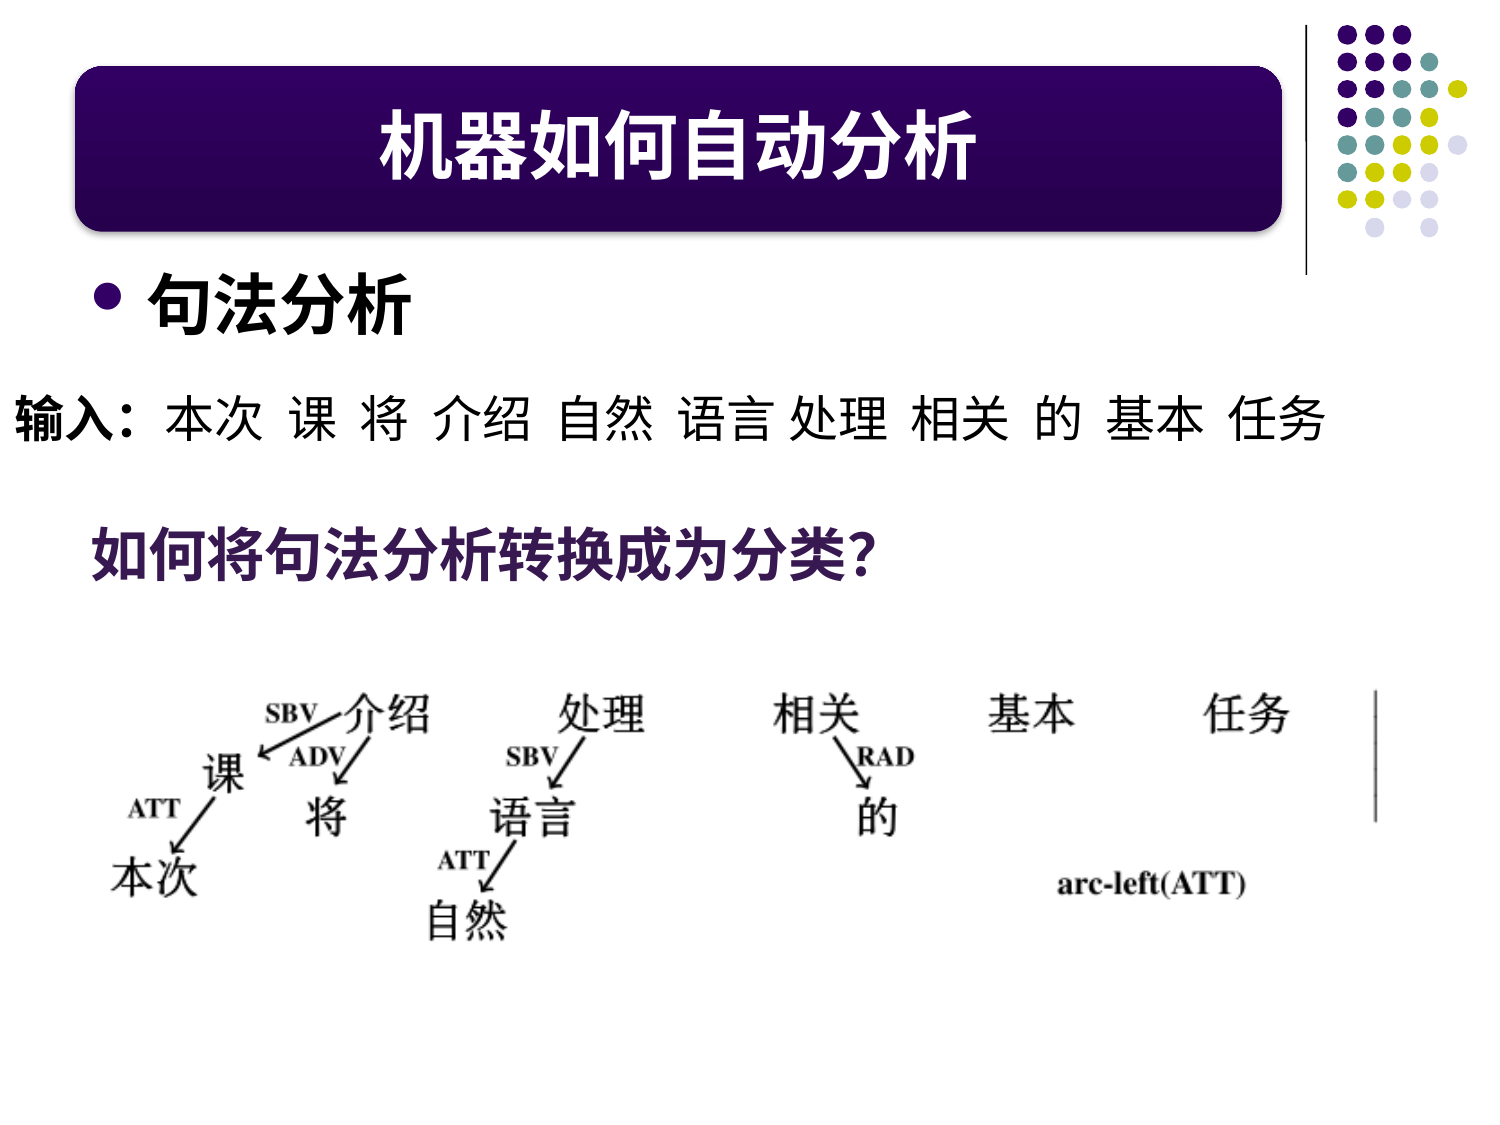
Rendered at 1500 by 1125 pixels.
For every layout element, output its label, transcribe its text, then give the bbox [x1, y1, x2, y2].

text_box 句法分析 如何将句法分析转换成为分类？ [74, 255, 1425, 380]
picture [102, 627, 1452, 961]
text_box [74, 66, 1282, 232]
text_box 输入：本次 课 将 介绍 自然 语言 处理 相关 的 基本 任务 [0, 380, 1500, 456]
text_box 句法分析 如何将句法分析转换成为分类？ [74, 456, 1425, 1125]
